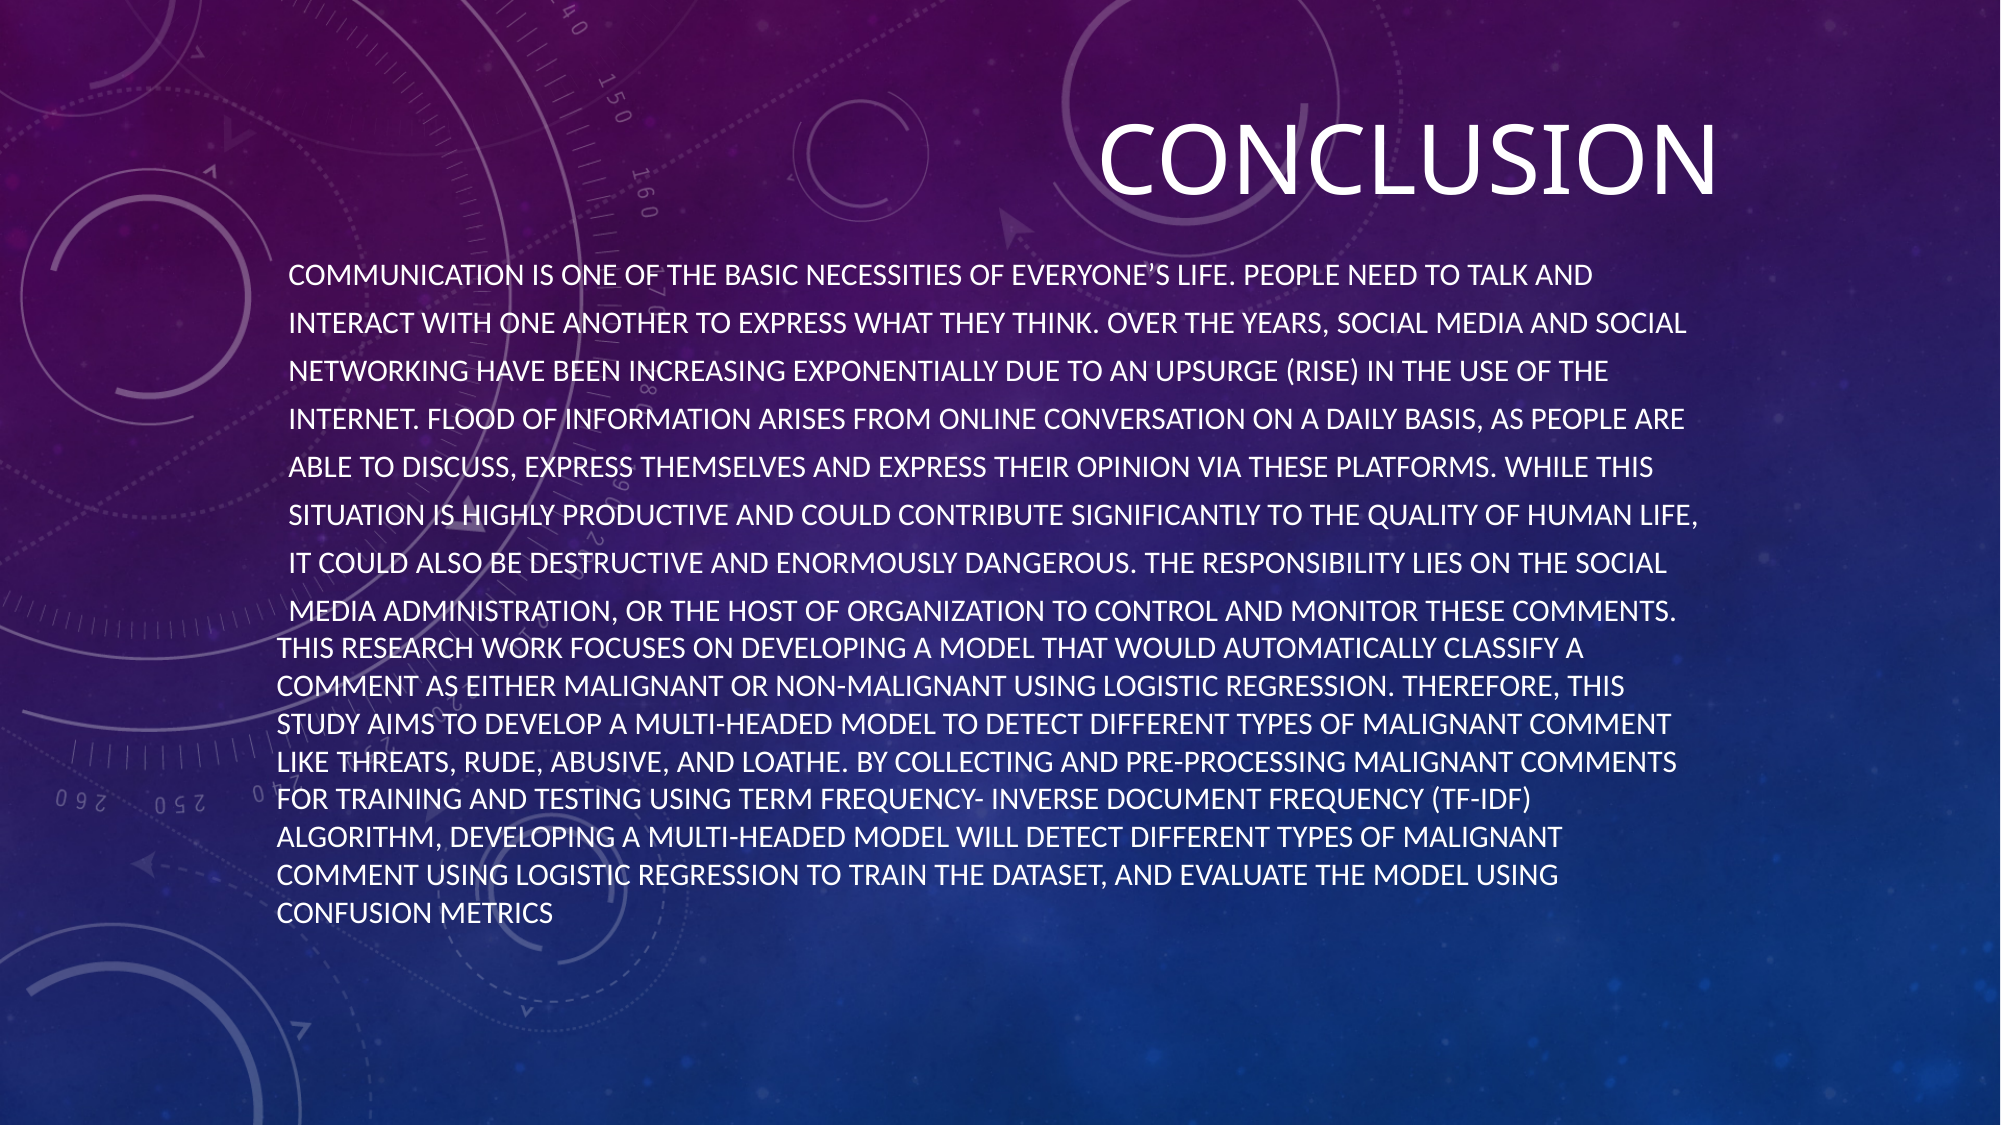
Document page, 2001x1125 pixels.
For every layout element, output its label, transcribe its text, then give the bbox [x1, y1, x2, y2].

title conclusion [261, 89, 1739, 222]
subtitle Communication is one of the basic necessities of everyone’s life. People need to talk and interact with one another to express what they think. Over the years, social media and social networking have been increasing exponentially due to an upsurge (rise) in the use of the internet. Flood of information arises from online conversation on a daily basis, as people are able to discuss, express themselves and express their opinion via these platforms. While this situation is highly productive and could contribute significantly to the quality of human life, it could also be destructive and enormously dangerous. The responsibility lies on the social media administration, or the host of organization to control and monitor these comments. This research work focuses on developing a model that would automatically classify a comment as either malignant or non-malignant using logistic regression. Therefore, this study aims to develop a multi-headed model to detect different types of malignant comment like threats, rude, abusive, and loathe. By collecting and pre-processing malignant comments for training and testing using term frequency- inverse document frequency (TF-IDF) algorithm, developing a multi-headed model will detect different types of malignant comment using logistic regression to train the dataset, and evaluate the model using confusion metrics [261, 236, 1739, 956]
picture [0, 0, 2001, 1125]
